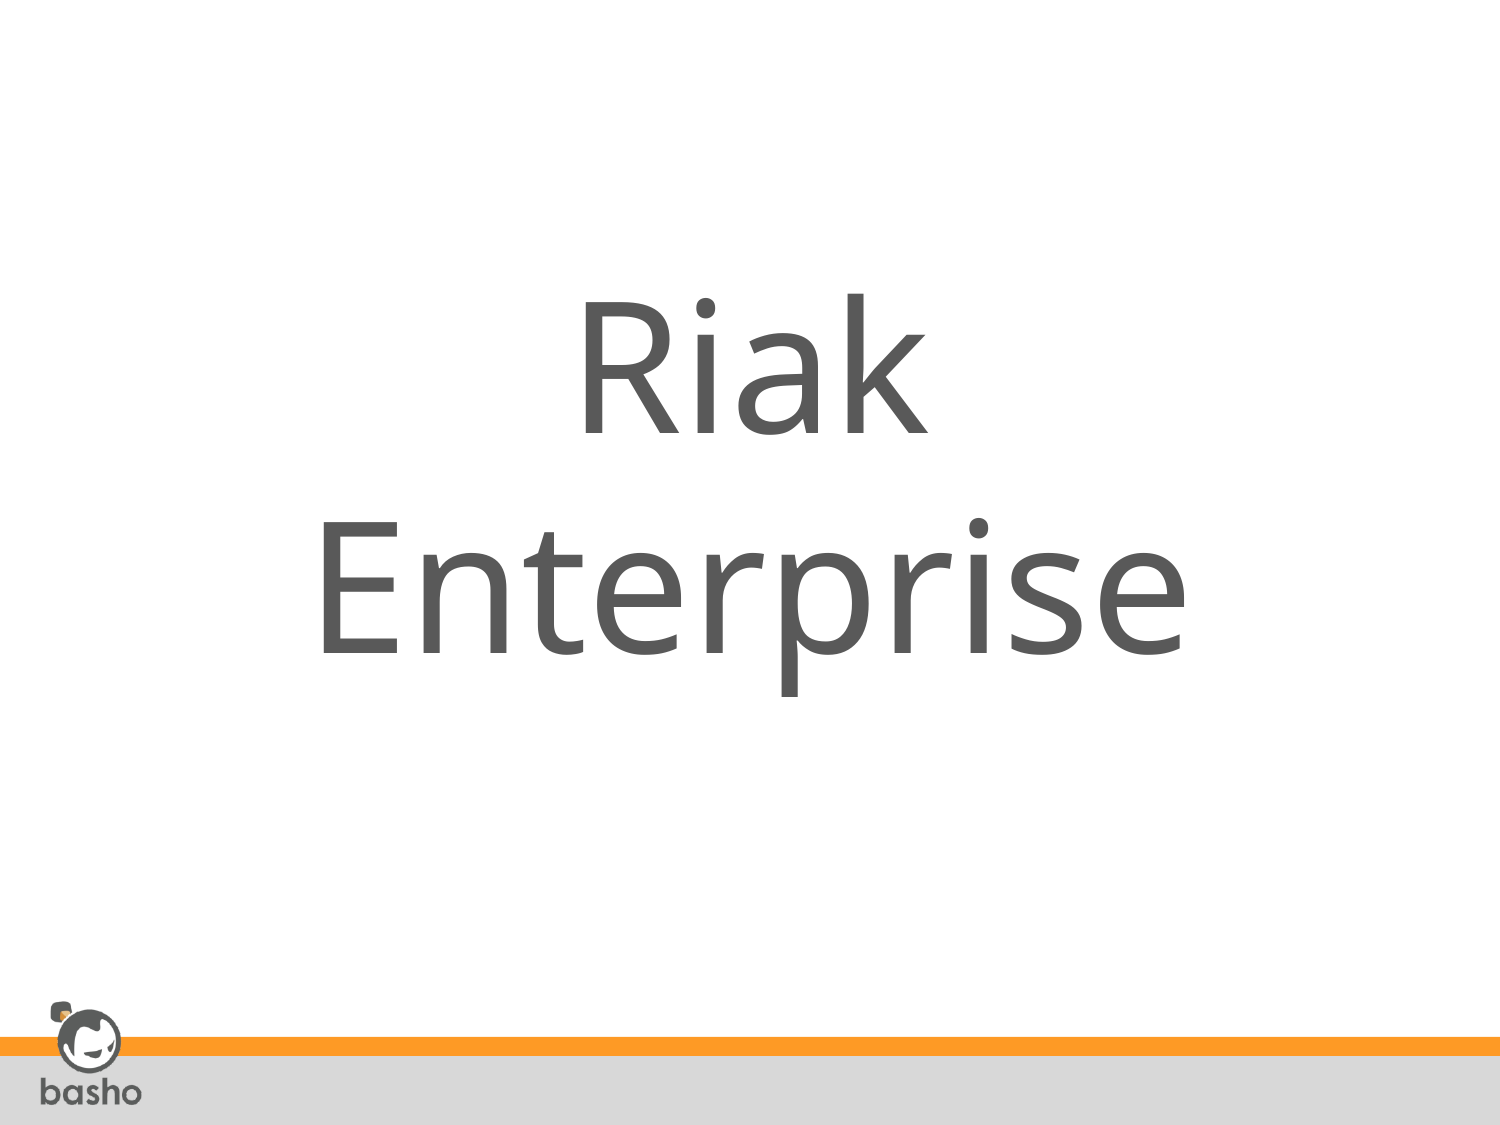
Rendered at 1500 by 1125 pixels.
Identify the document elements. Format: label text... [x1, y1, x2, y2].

title Riak Enterprise [112, 302, 1388, 638]
picture [38, 1001, 144, 1115]
